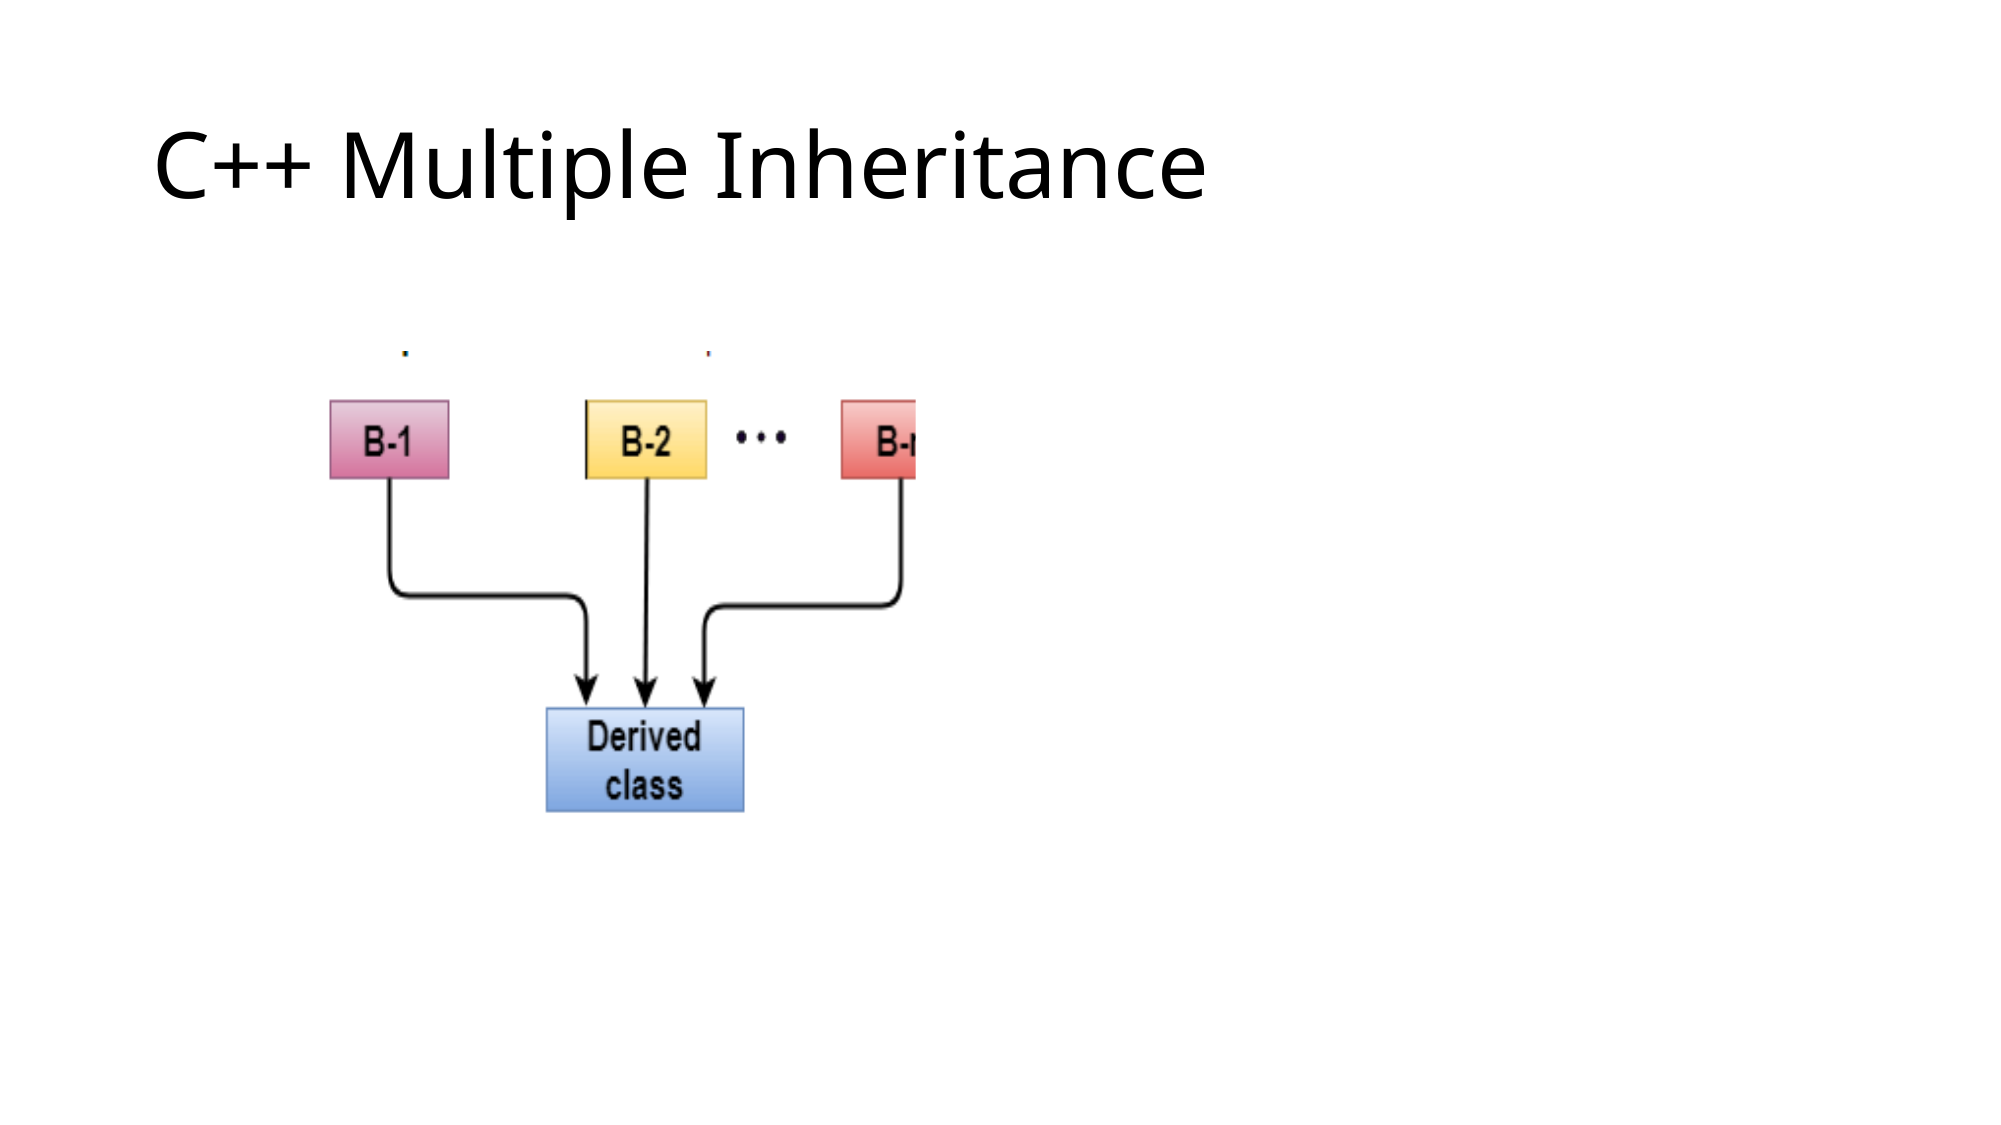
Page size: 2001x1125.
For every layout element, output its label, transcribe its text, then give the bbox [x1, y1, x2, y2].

title C++ Multiple Inheritance [137, 59, 1863, 278]
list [308, 351, 916, 858]
